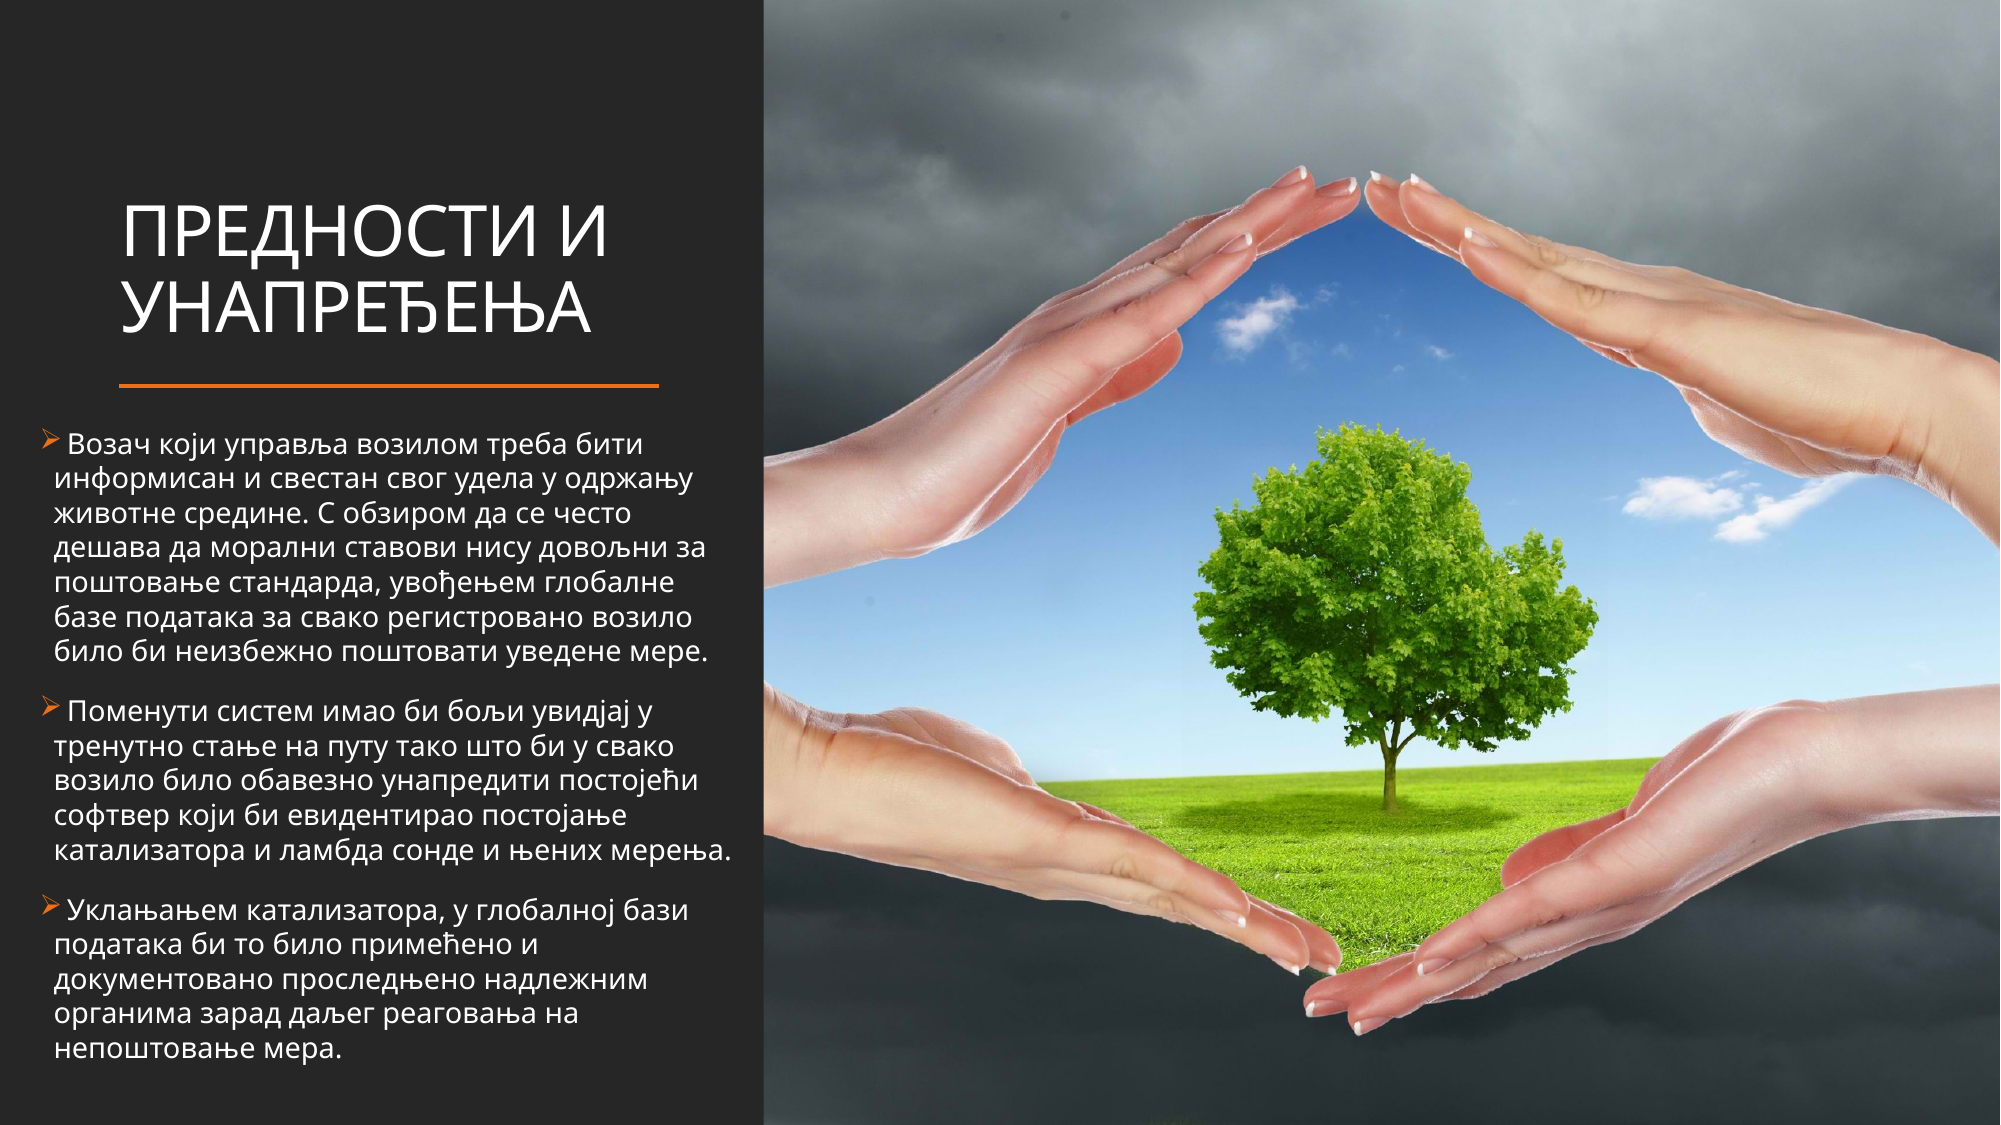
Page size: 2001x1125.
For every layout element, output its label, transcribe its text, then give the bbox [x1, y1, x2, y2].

title ПРЕДНОСТИ И УНАПРЕЂЕЊА [105, 82, 672, 356]
text_box [0, 0, 762, 1125]
picture [762, 0, 2000, 1125]
list Возач који управља возилом треба бити информисан и свестан свог удела у одржању животне средине. С обзиром да се често дешава да морални ставови нису довољни за поштовање стандарда, увођењем глобалне базе података за свако регистровано возило било би неизбежно поштовати уведене мере. Поменути систем имао би бољи увидјај у тренутно стање на путу тако што би у свако возило било обавезно унапредити постојећи софтвер који би евидентирао постојање катализатора и ламбда сонде и њених мерења. Уклањањем катализатора, у глобалној бази података би то било примећено и документовано проследњено надлежним органима зарад даљег реаговања на непоштовање мера. [39, 417, 738, 1092]
